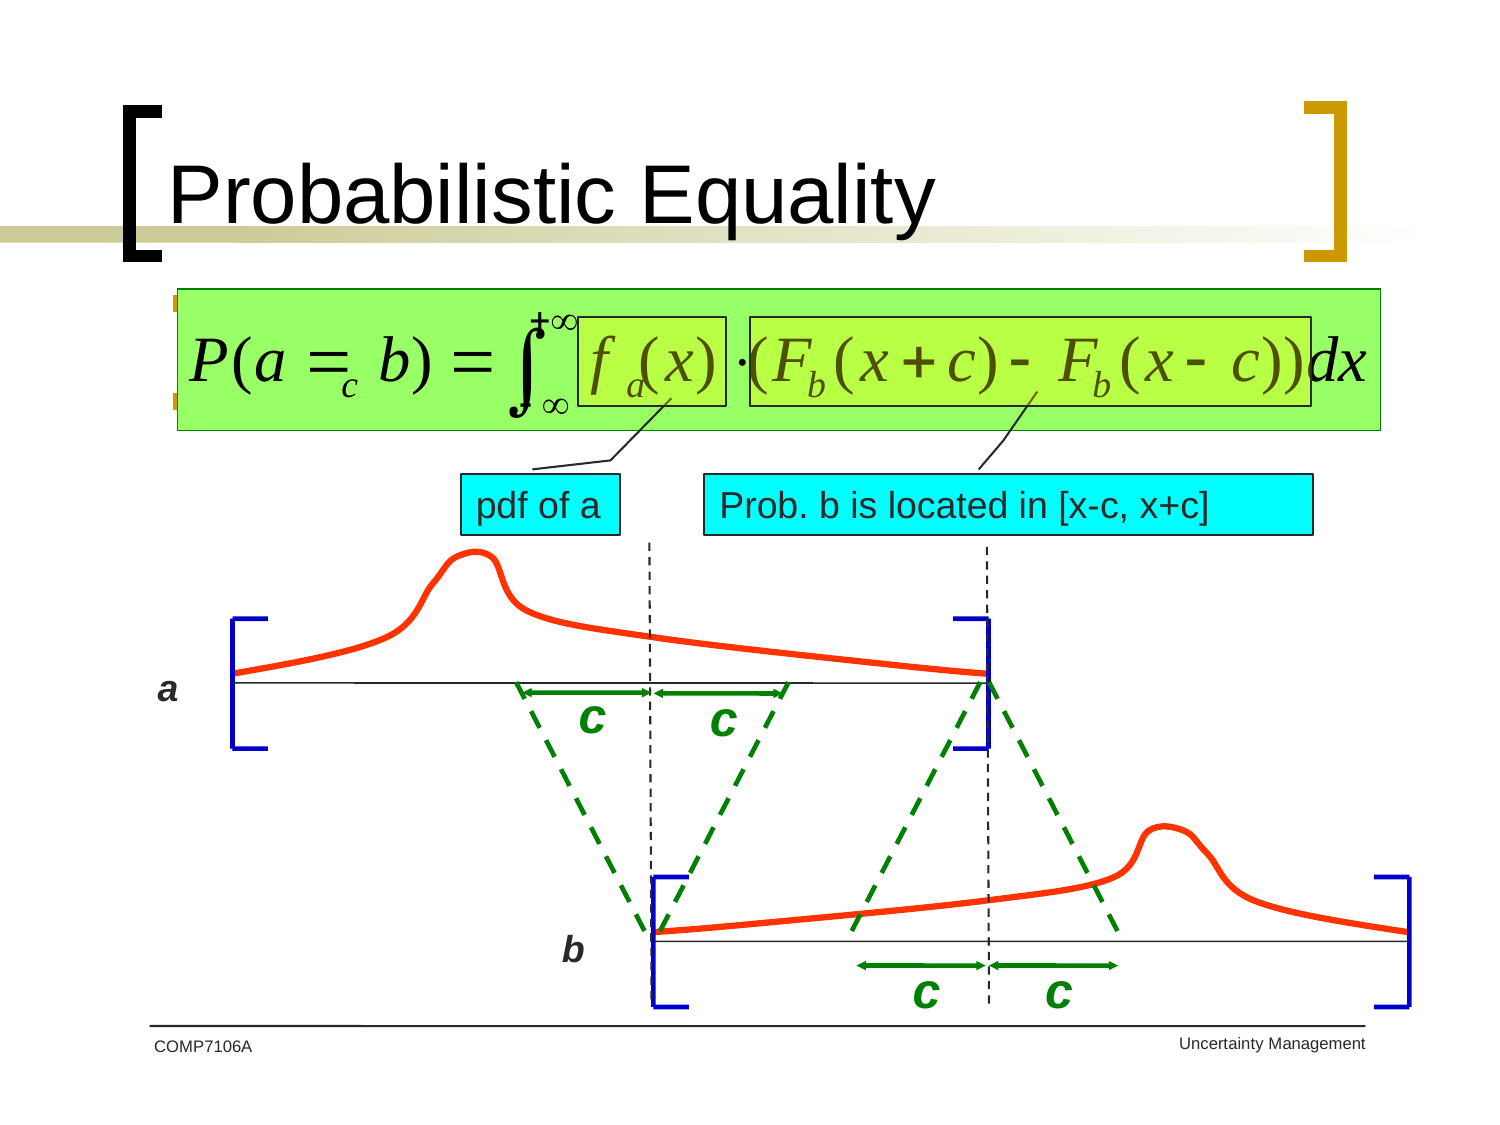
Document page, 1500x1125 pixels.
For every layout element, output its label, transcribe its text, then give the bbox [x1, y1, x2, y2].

footer COMP7106A [138, 1027, 315, 1104]
title Probabilistic Equality [152, 15, 1328, 248]
list In continuous attribute uncertainty, a and b are equal at any point with zero probability Resolution c: a=b if they are within c of each other. [155, 279, 1420, 458]
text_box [460, 317, 702, 535]
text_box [515, 675, 1123, 1027]
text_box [704, 317, 1314, 535]
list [177, 289, 1380, 431]
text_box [142, 542, 1410, 1010]
